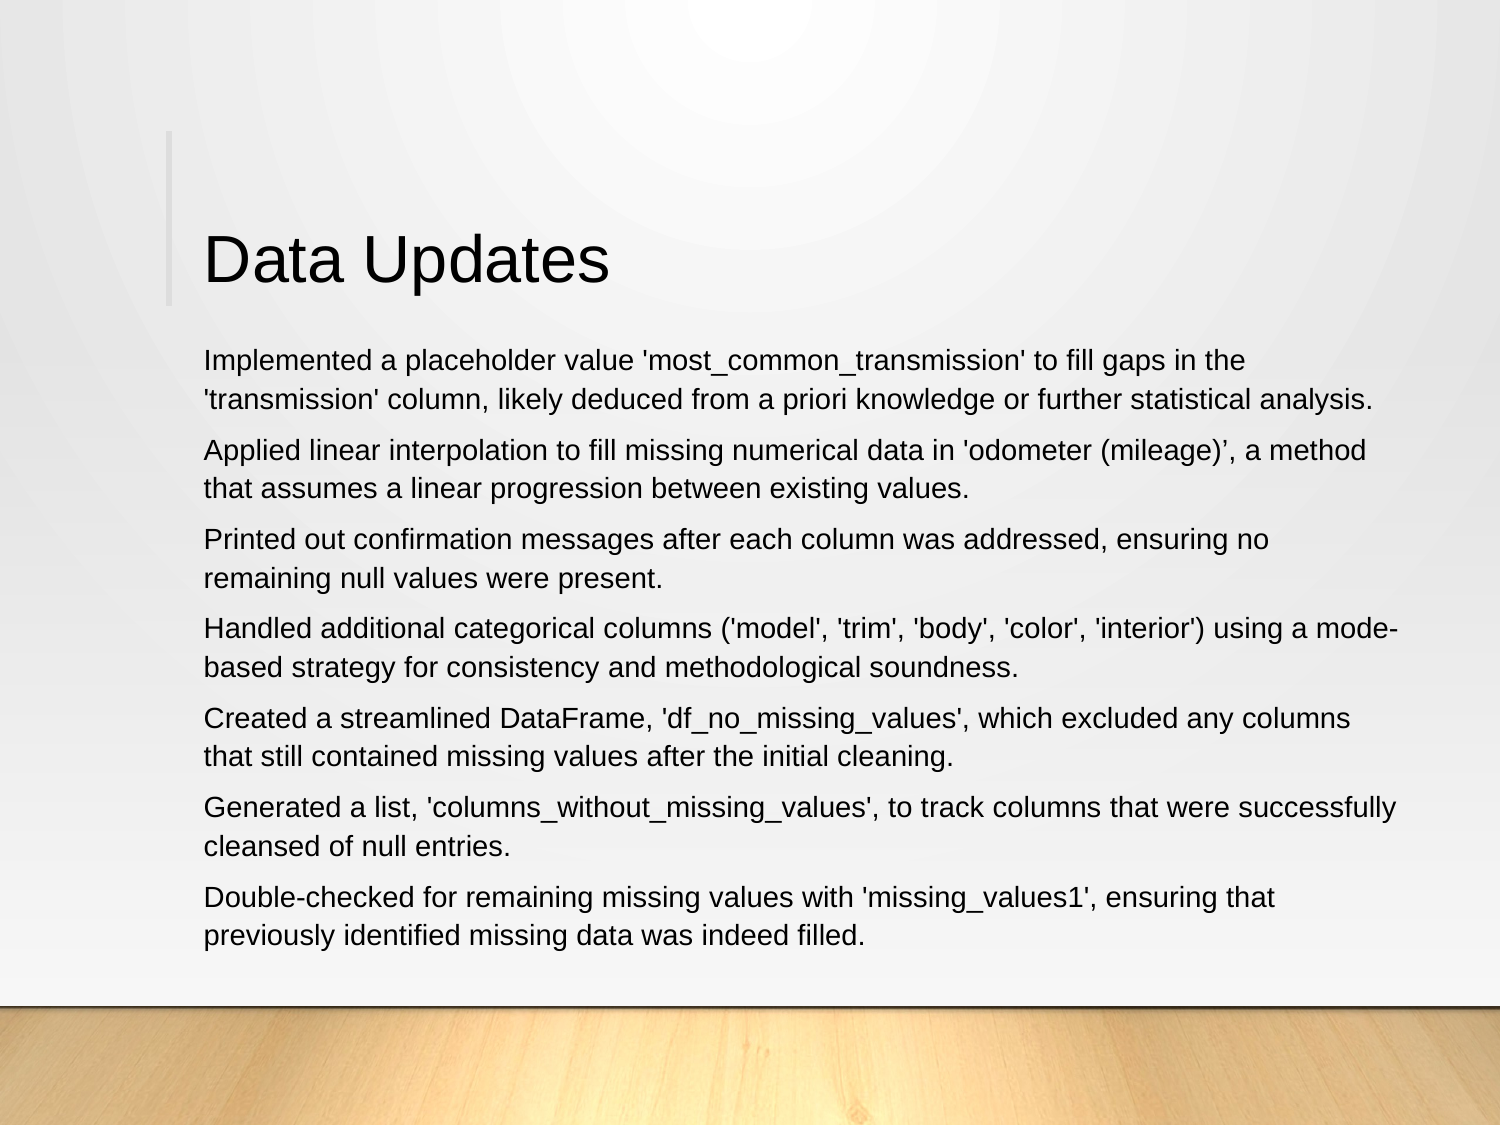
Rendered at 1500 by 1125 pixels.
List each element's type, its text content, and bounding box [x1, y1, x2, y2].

text_box [0, 329, 1500, 1006]
picture [0, 1008, 1500, 1125]
title Data Updates [188, 131, 693, 305]
text_box [0, 0, 1500, 329]
text_box Implemented a placeholder value 'most_common_transmission' to fill gaps in the 'transmission' column, likely deduced from a priori knowledge or further statistical analysis. Applied linear interpolation to fill missing numerical data in 'odometer (mileage)’, a method that assumes a linear progression between existing values. Printed out confirmation messages after each column was addressed, ensuring no remaining null values were present. Handled additional categorical columns ('model', 'trim', 'body', 'color', 'interior') using a mode-based strategy for consistency and methodological soundness. Created a streamlined DataFrame, 'df_no_missing_values', which excluded any columns that still contained missing values after the initial cleaning. Generated a list, 'columns_without_missing_values', to track columns that were successfully cleansed of null entries. Double-checked for remaining missing values with 'missing_values1', ensuring that previously identified missing data was indeed filled. [188, 330, 1423, 897]
